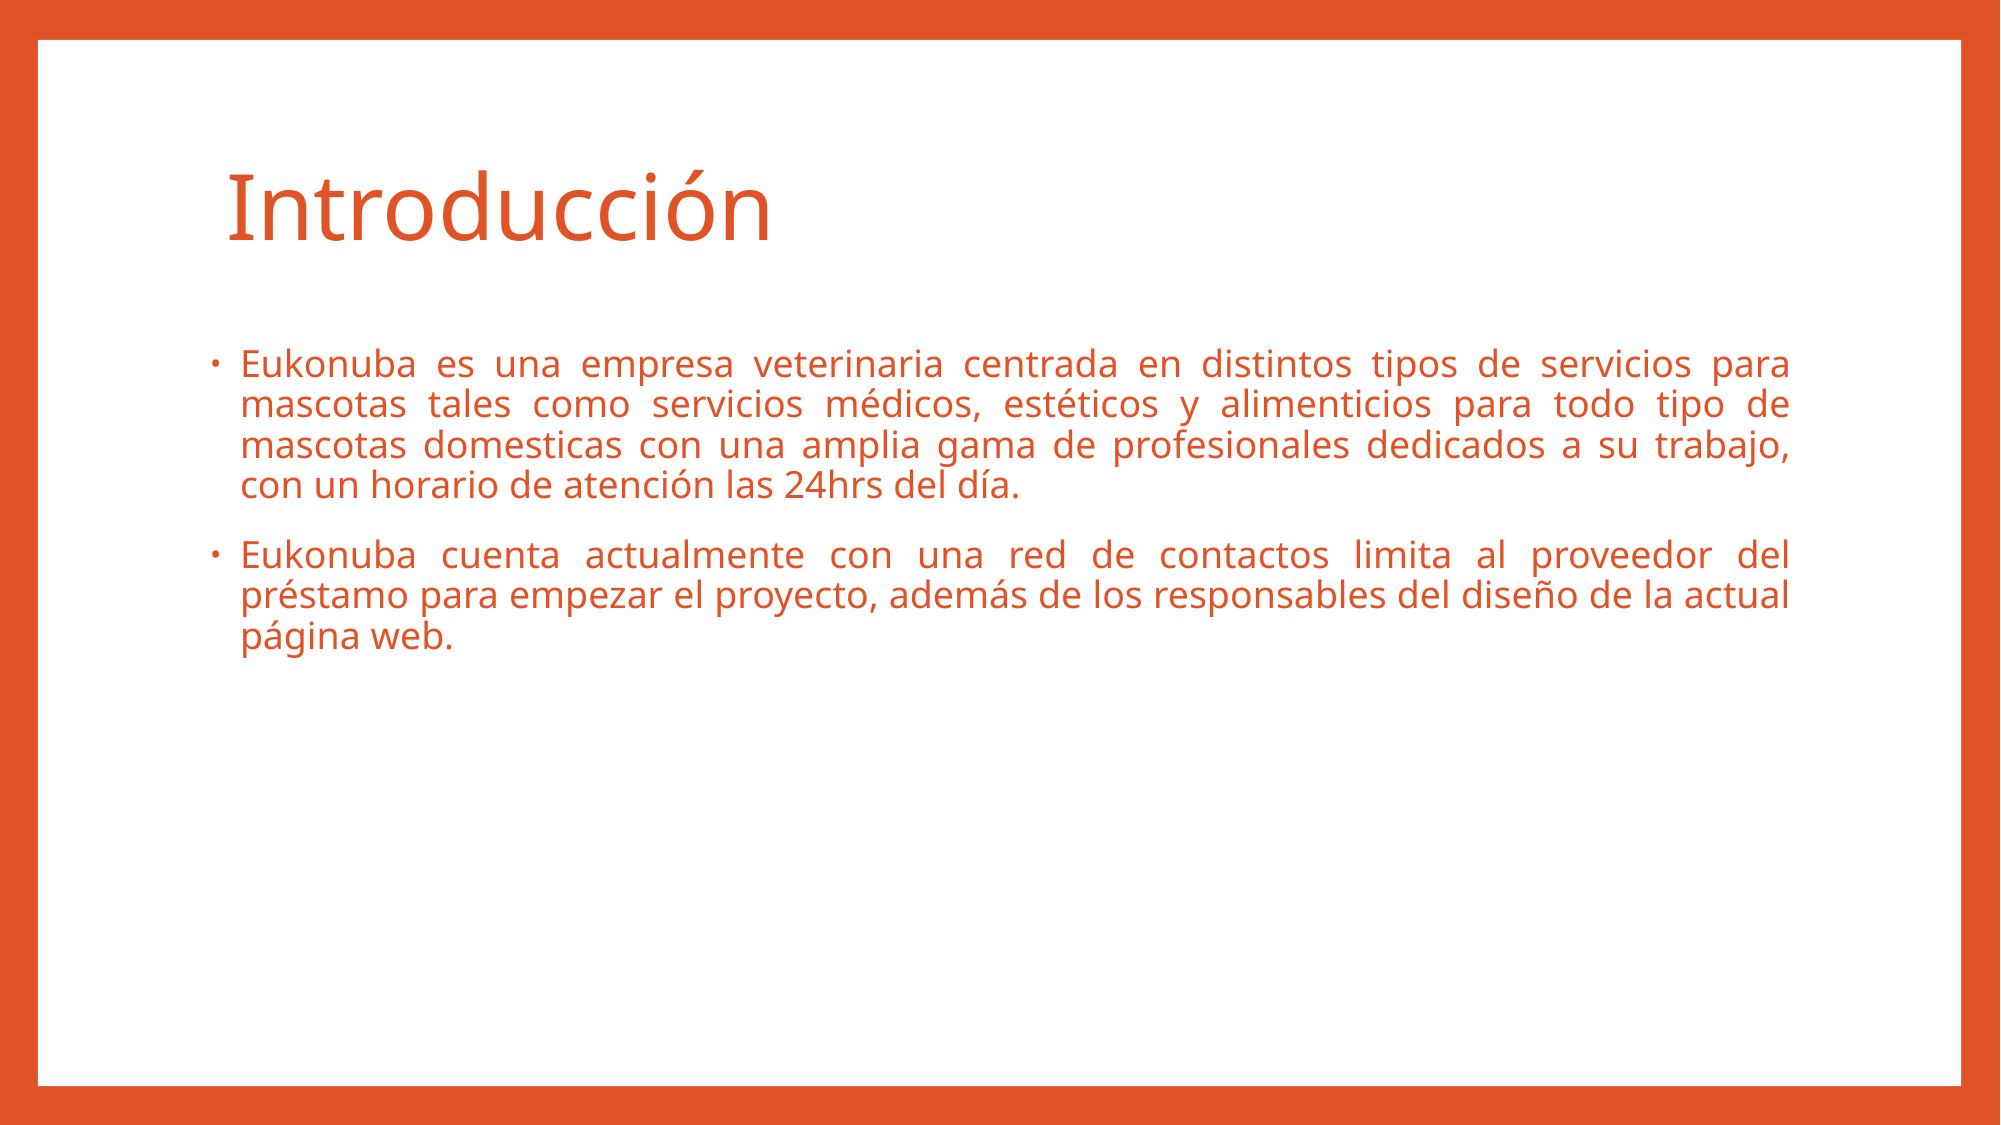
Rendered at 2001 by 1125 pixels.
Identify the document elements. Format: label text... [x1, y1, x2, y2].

title Introducción [187, 99, 1808, 323]
list Eukonuba es una empresa veterinaria centrada en distintos tipos de servicios para mascotas tales como servicios médicos, estéticos y alimenticios para todo tipo de mascotas domesticas con una amplia gama de profesionales dedicados a su trabajo, con un horario de atención las 24hrs del día. Eukonuba cuenta actualmente con una red de contactos limita al proveedor del préstamo para empezar el proyecto, además de los responsables del diseño de la actual página web. [187, 337, 1808, 1000]
